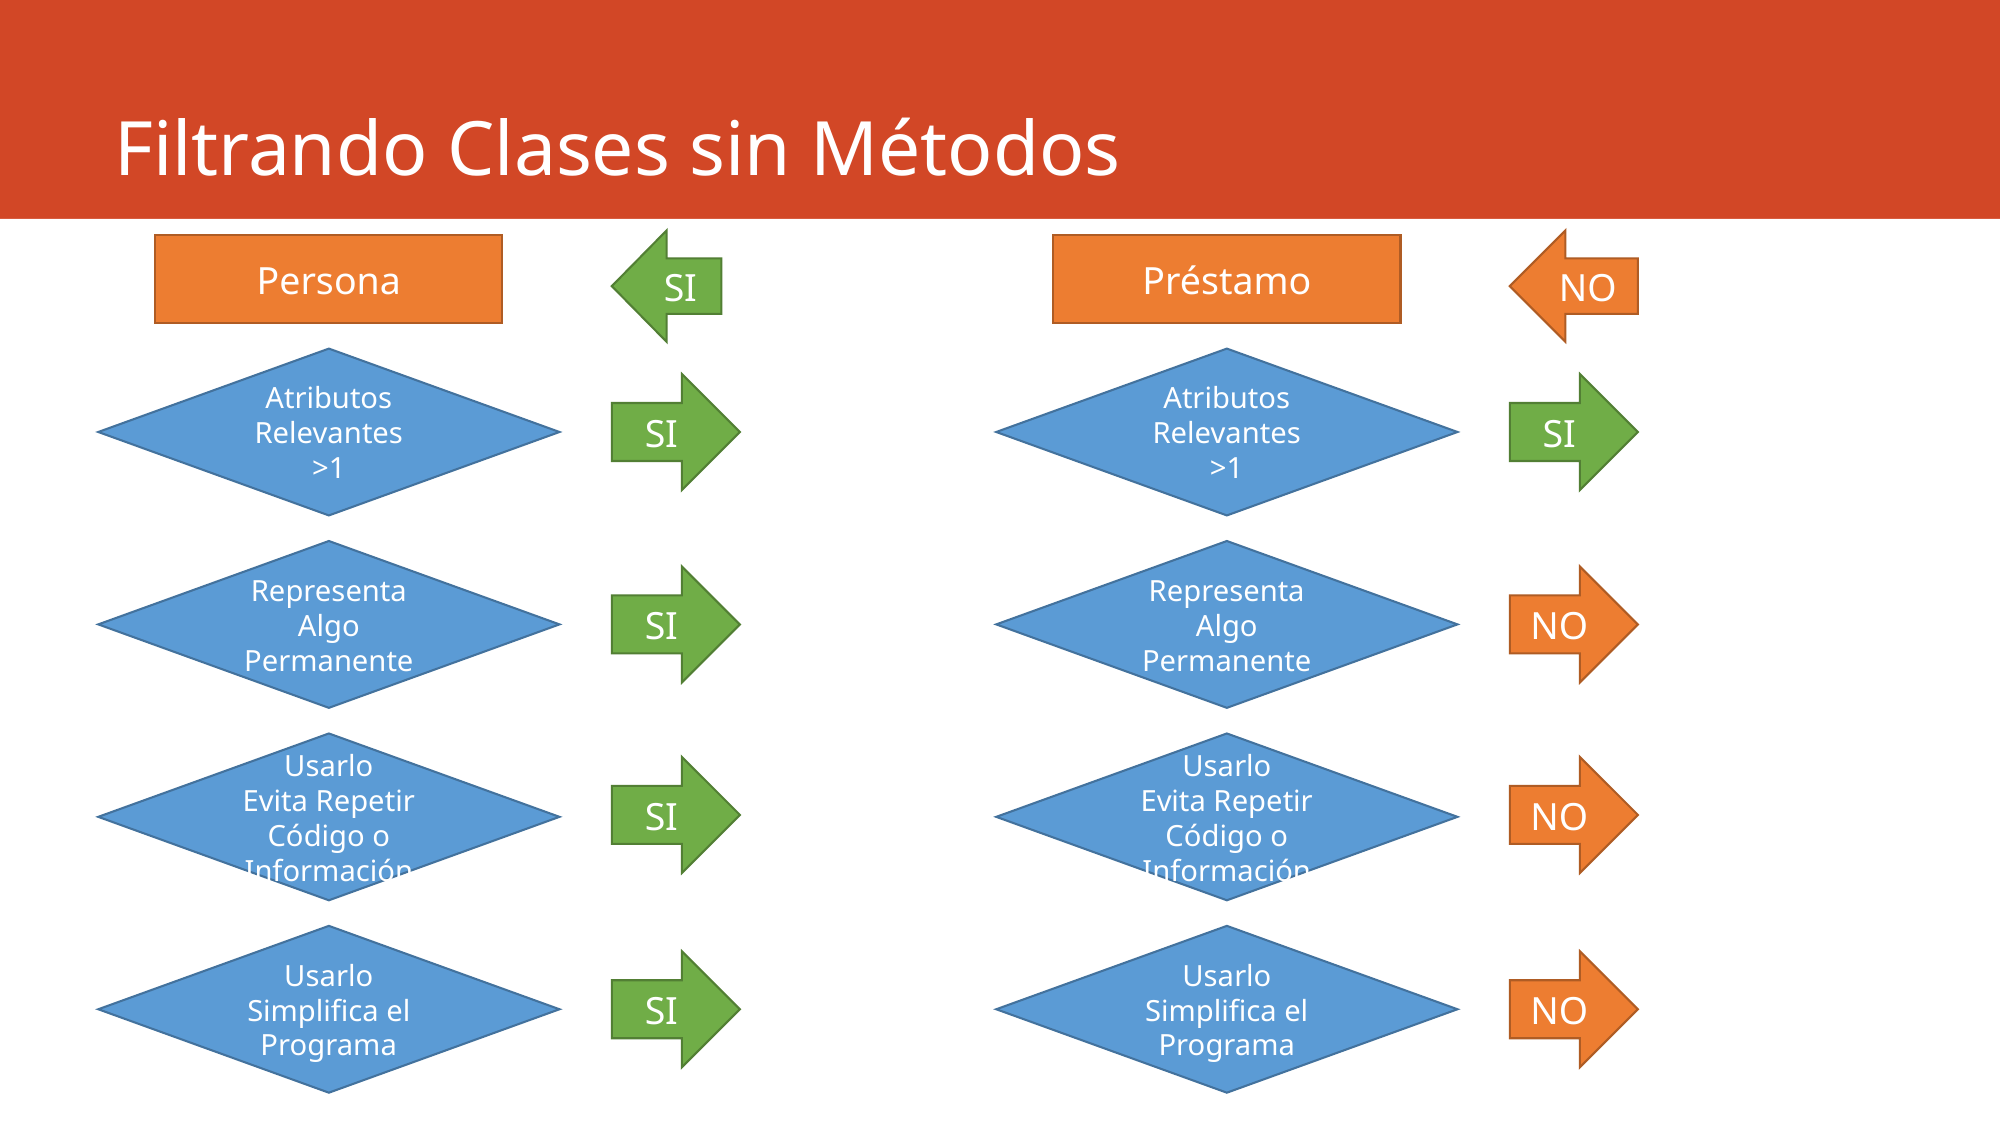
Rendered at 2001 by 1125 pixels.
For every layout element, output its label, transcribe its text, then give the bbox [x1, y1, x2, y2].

text_box SI [610, 563, 742, 685]
text_box Usarlo Evita Repetir Código o Información [95, 732, 563, 902]
text_box Representa Algo Permanente [993, 539, 1461, 709]
title Filtrando Clases sin Métodos [99, 0, 1863, 199]
text_box Usarlo Evita Repetir Código o Información [993, 732, 1461, 902]
text_box SI [610, 754, 742, 876]
text_box SI [1508, 371, 1640, 493]
text_box NO [1508, 948, 1640, 1070]
text_box Préstamo [1052, 234, 1402, 324]
text_box Usarlo Simplifica el Programa [993, 924, 1461, 1094]
text_box SI [610, 227, 723, 345]
text_box Atributos Relevantes >1 [95, 347, 563, 517]
text_box Usarlo Simplifica el Programa [95, 924, 563, 1094]
text_box Persona [154, 234, 503, 324]
text_box SI [610, 371, 742, 493]
text_box NO [1508, 227, 1639, 345]
text_box SI [610, 948, 742, 1070]
text_box Atributos Relevantes >1 [993, 347, 1461, 517]
text_box NO [1508, 563, 1640, 685]
text_box Representa Algo Permanente [95, 539, 563, 709]
text_box NO [1508, 754, 1640, 876]
